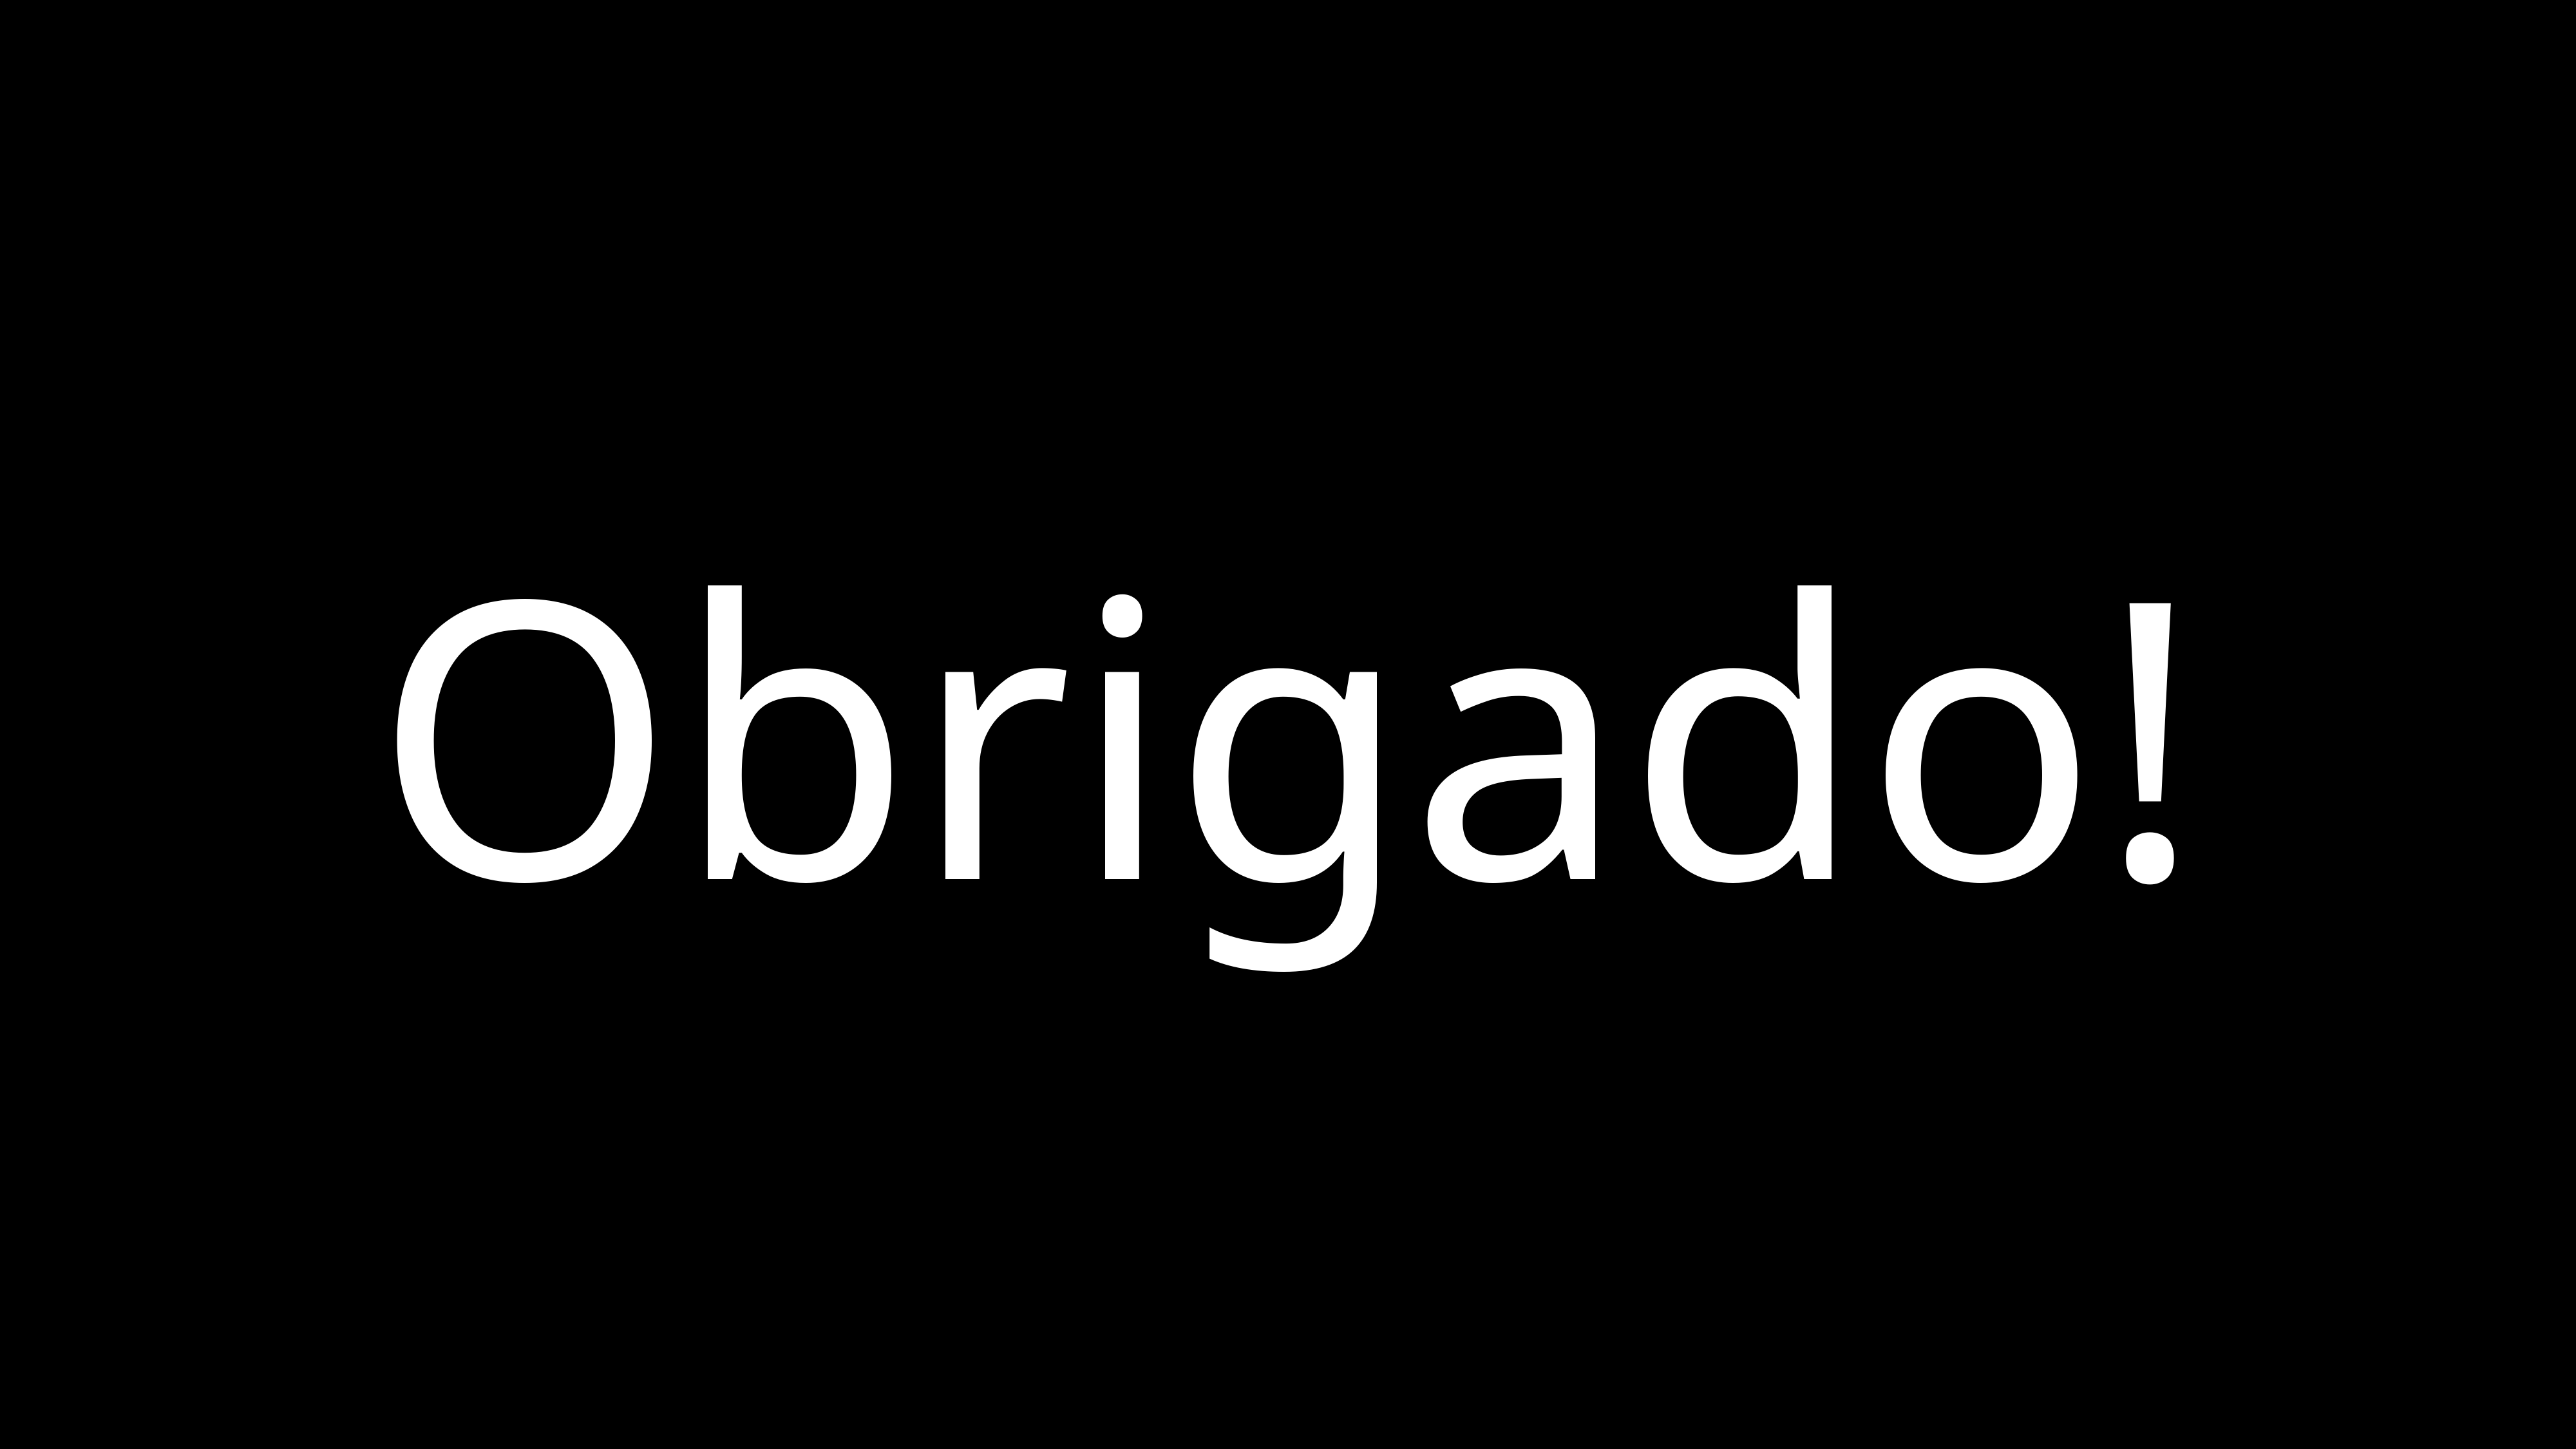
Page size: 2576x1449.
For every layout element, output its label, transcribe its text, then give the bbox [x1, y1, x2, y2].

title Obrigado! [187, 478, 2389, 971]
